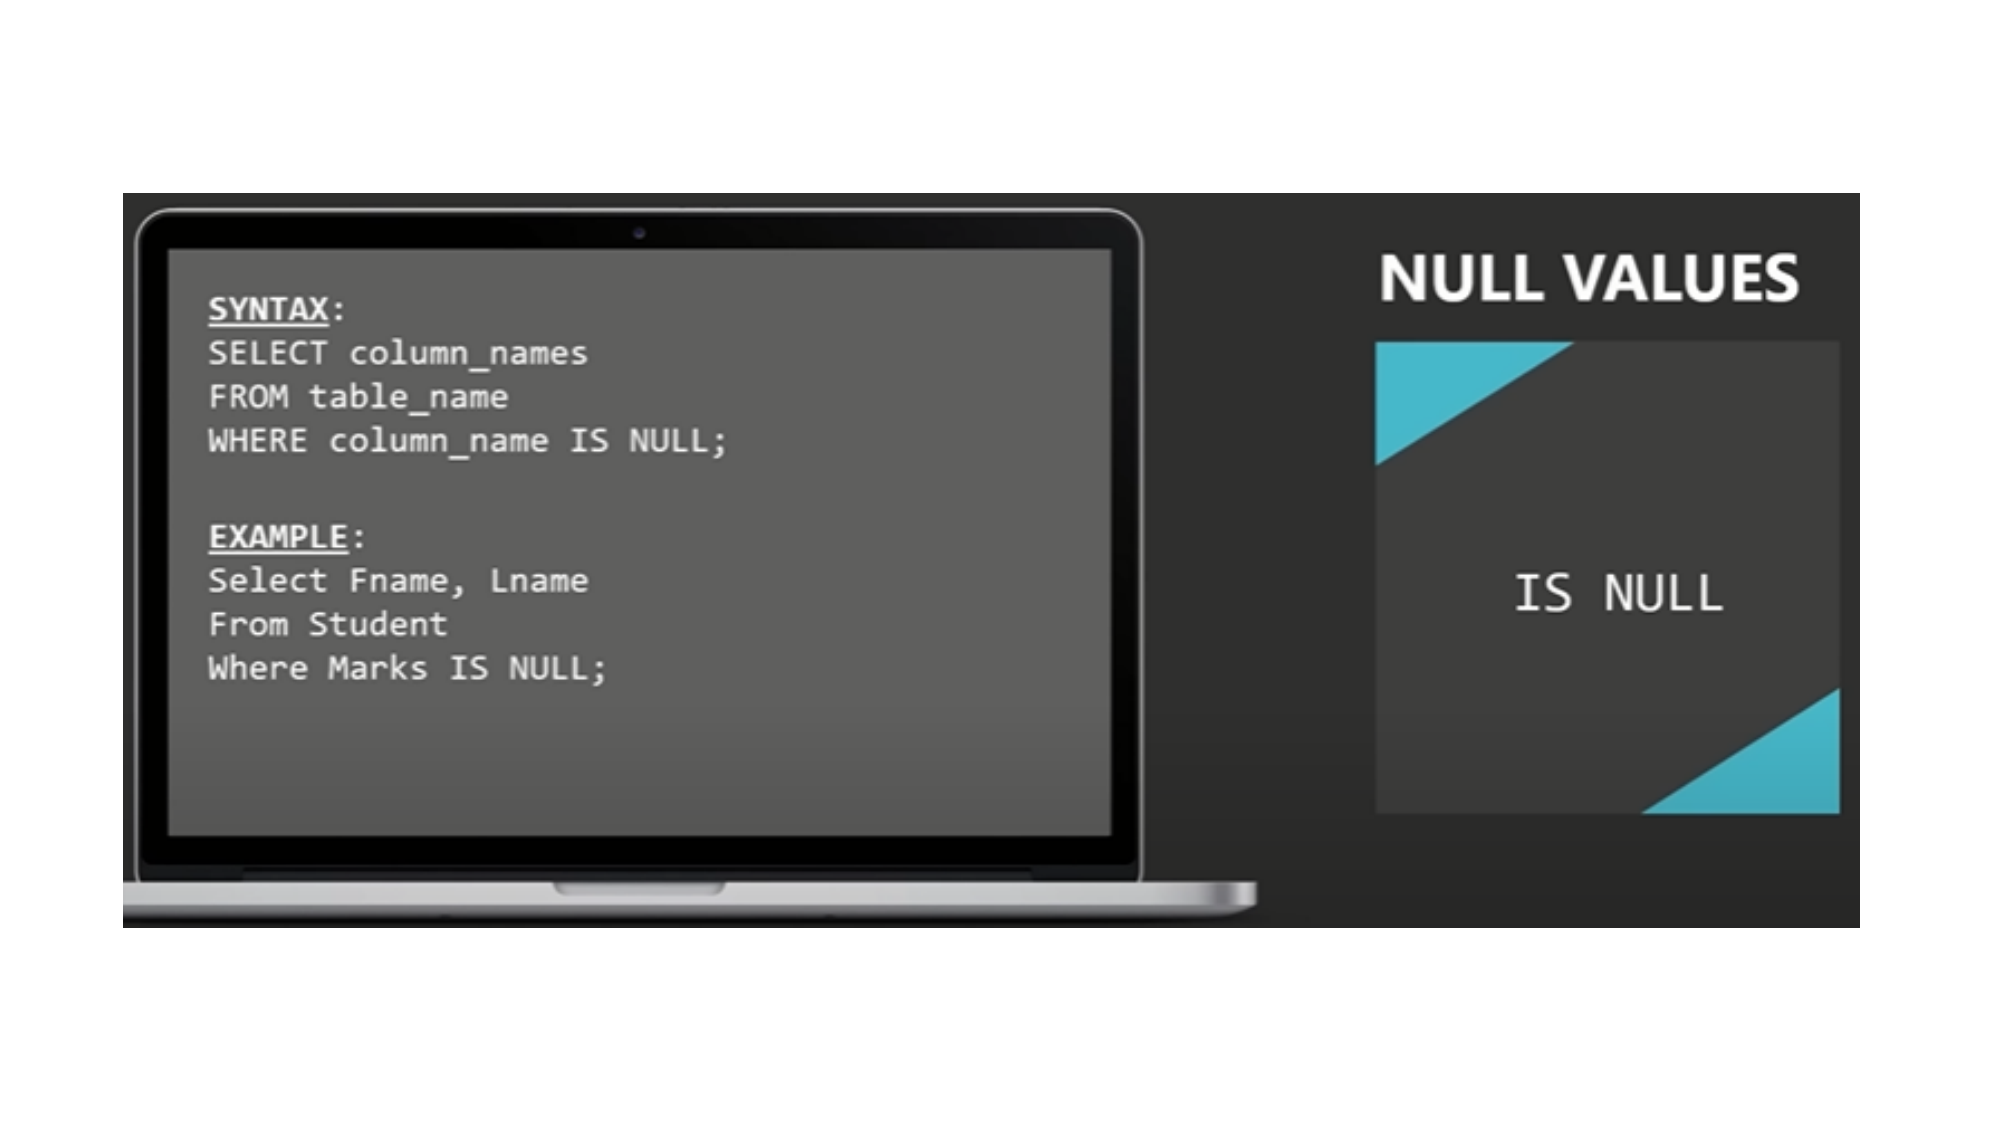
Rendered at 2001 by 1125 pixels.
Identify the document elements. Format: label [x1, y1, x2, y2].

picture [122, 193, 1860, 928]
